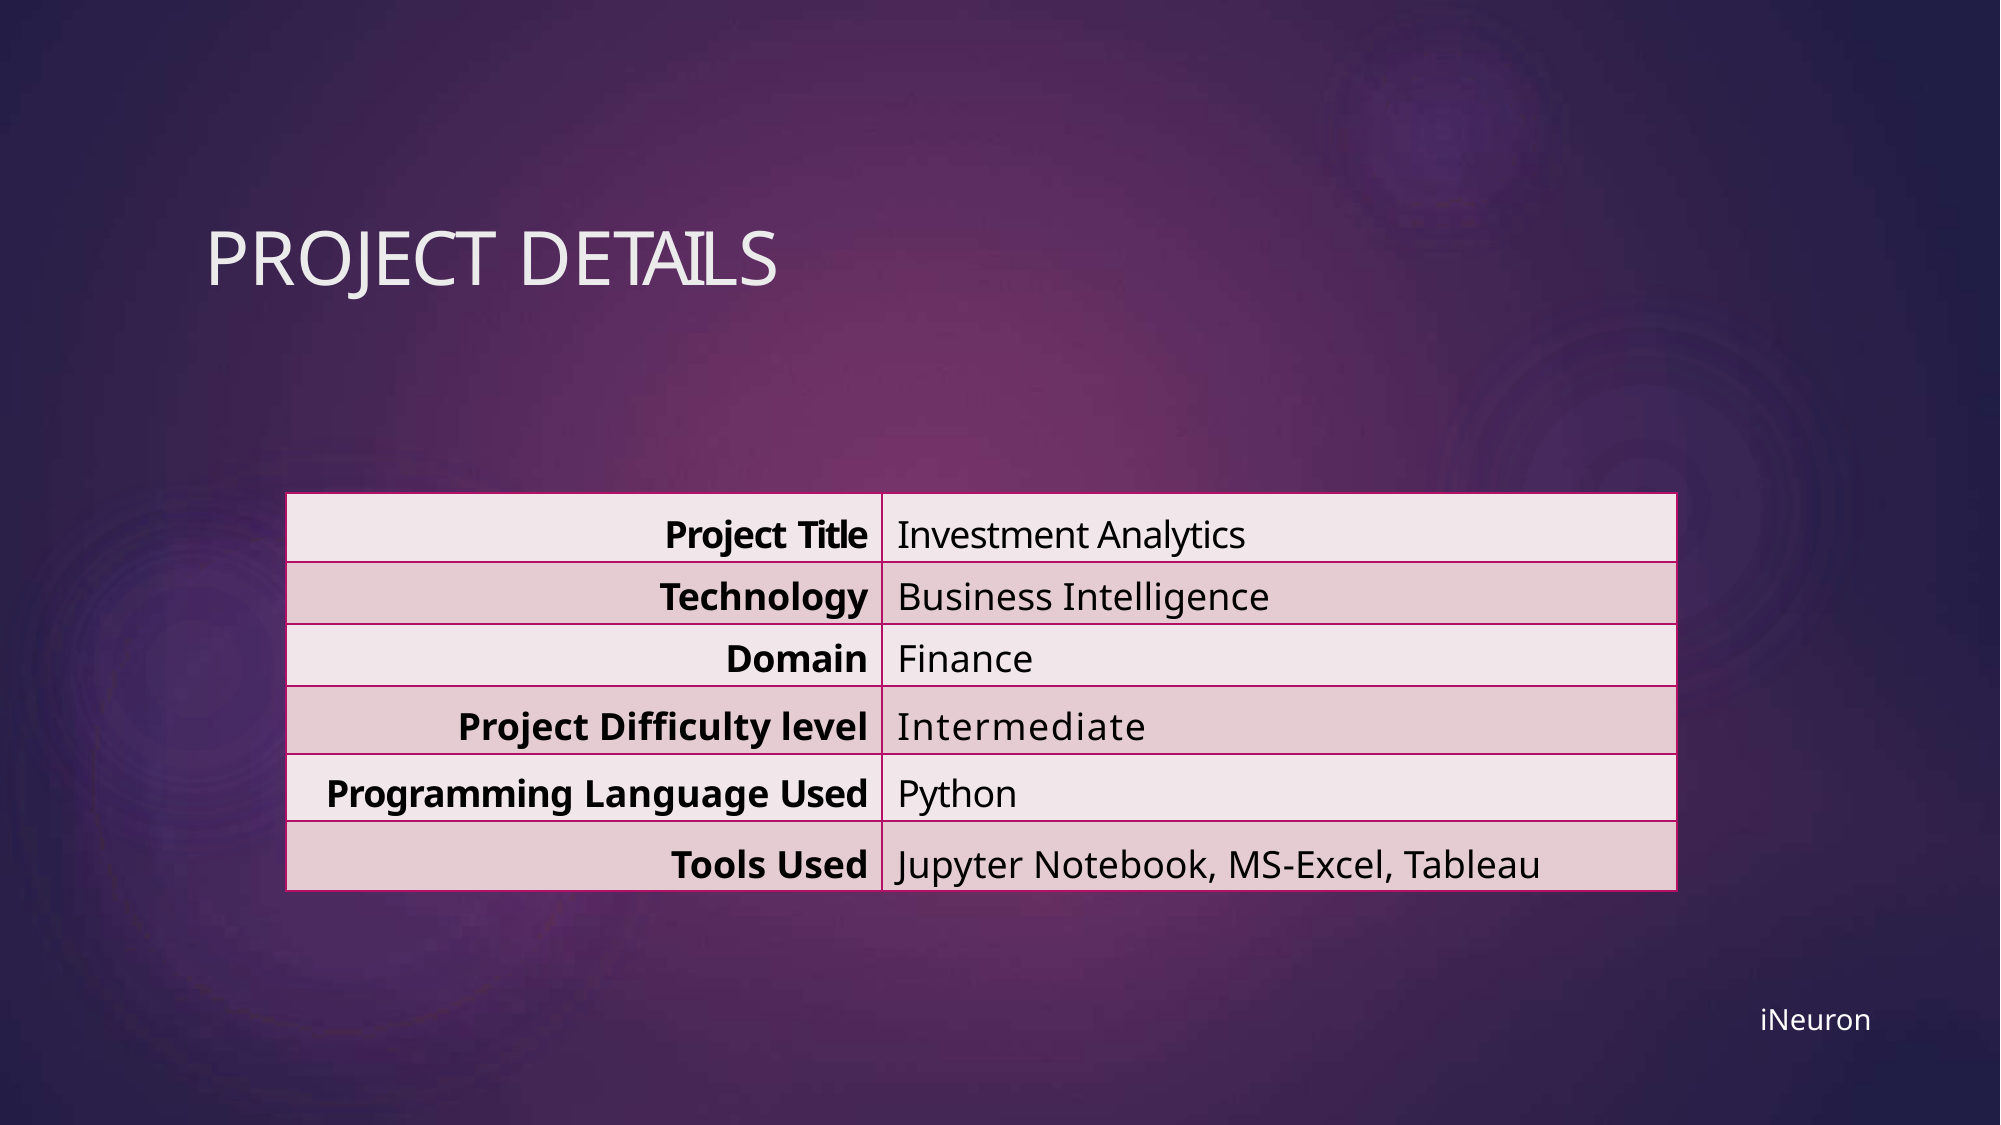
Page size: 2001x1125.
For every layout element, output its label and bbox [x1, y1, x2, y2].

text_box [0, 0, 2000, 1125]
